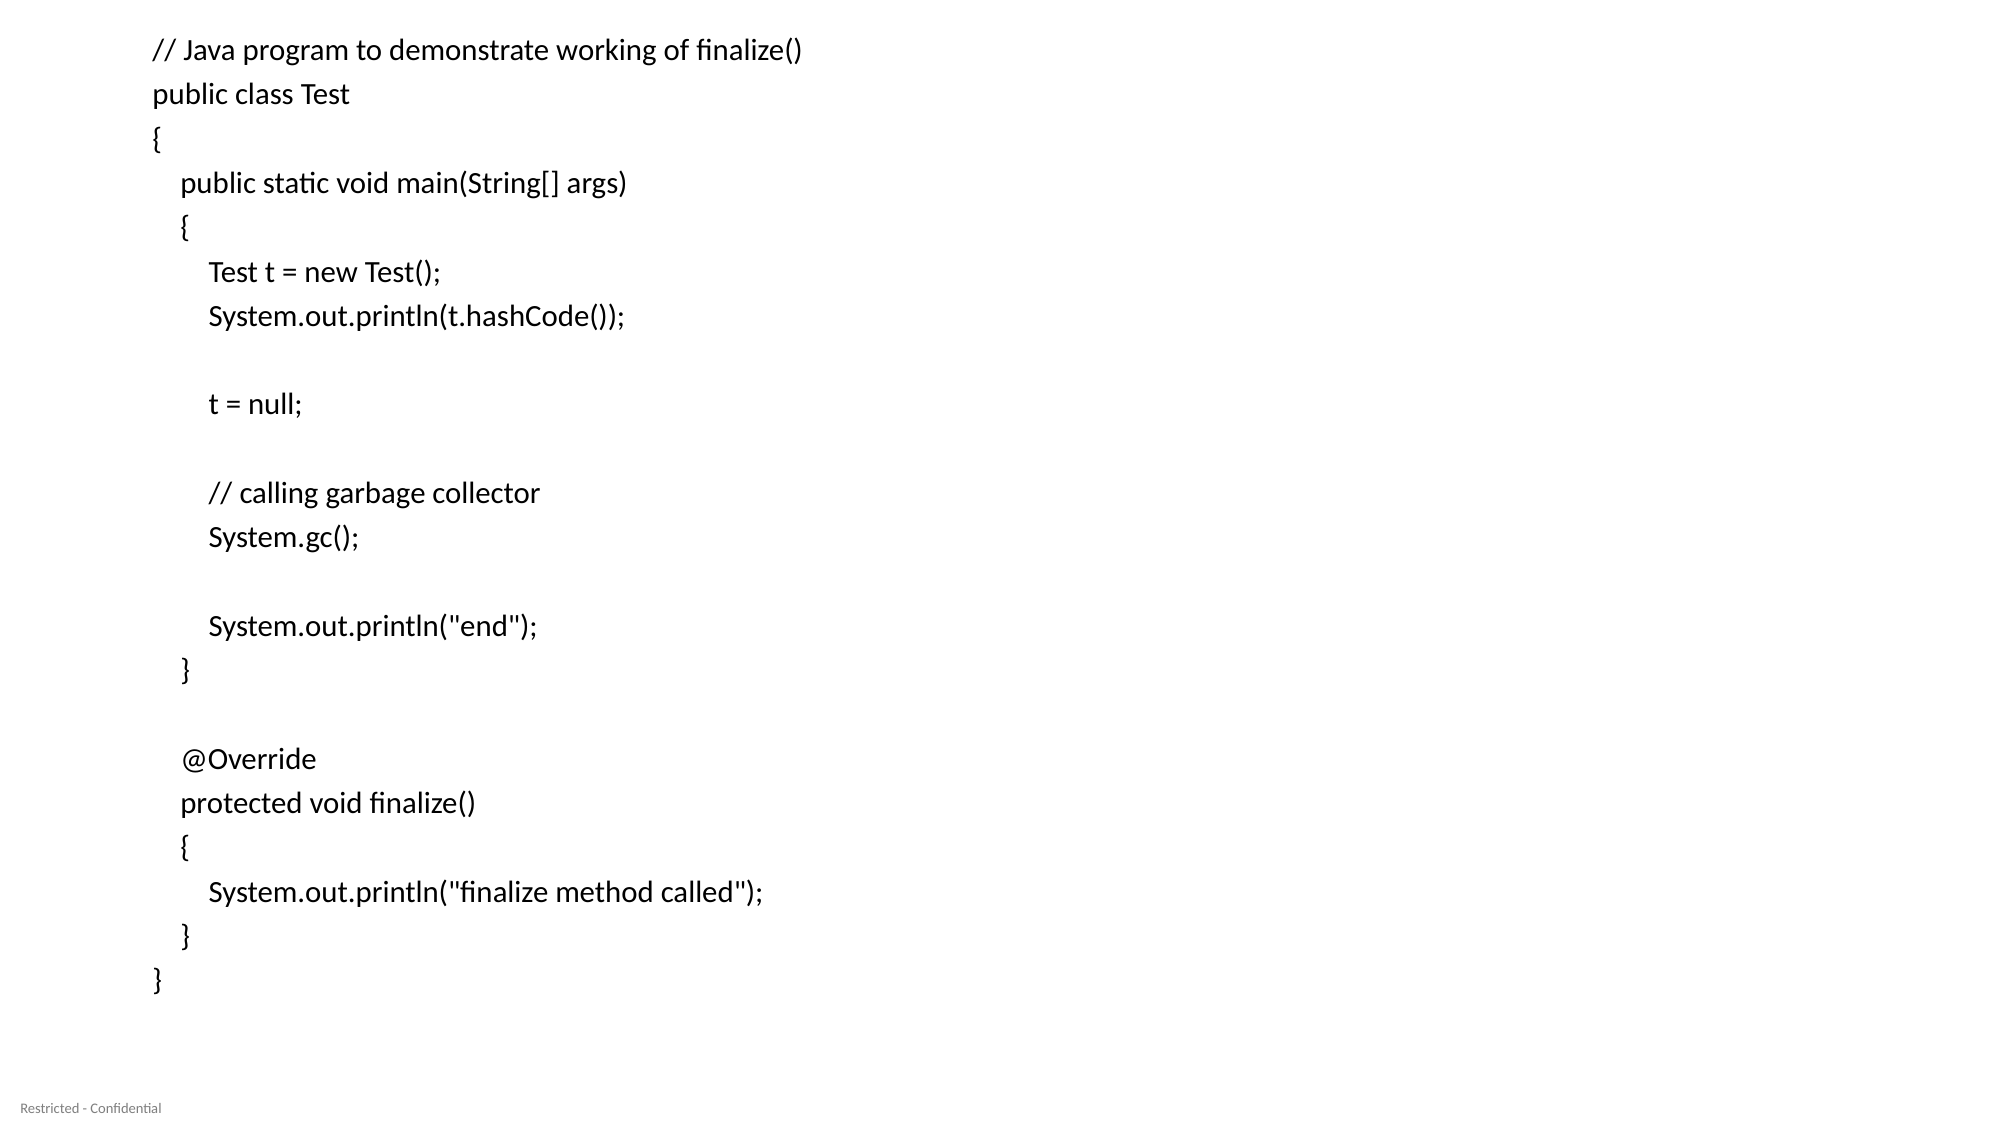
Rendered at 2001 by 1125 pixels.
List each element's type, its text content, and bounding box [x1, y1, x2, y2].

list // Java program to demonstrate working of finalize() public class Test { public static void main(String[] args) { Test t = new Test(); System.out.println(t.hashCode()); t = null; // calling garbage collector System.gc(); System.out.println("end"); } @Override protected void finalize() { System.out.println("finalize method called"); } } [137, 26, 1863, 1014]
